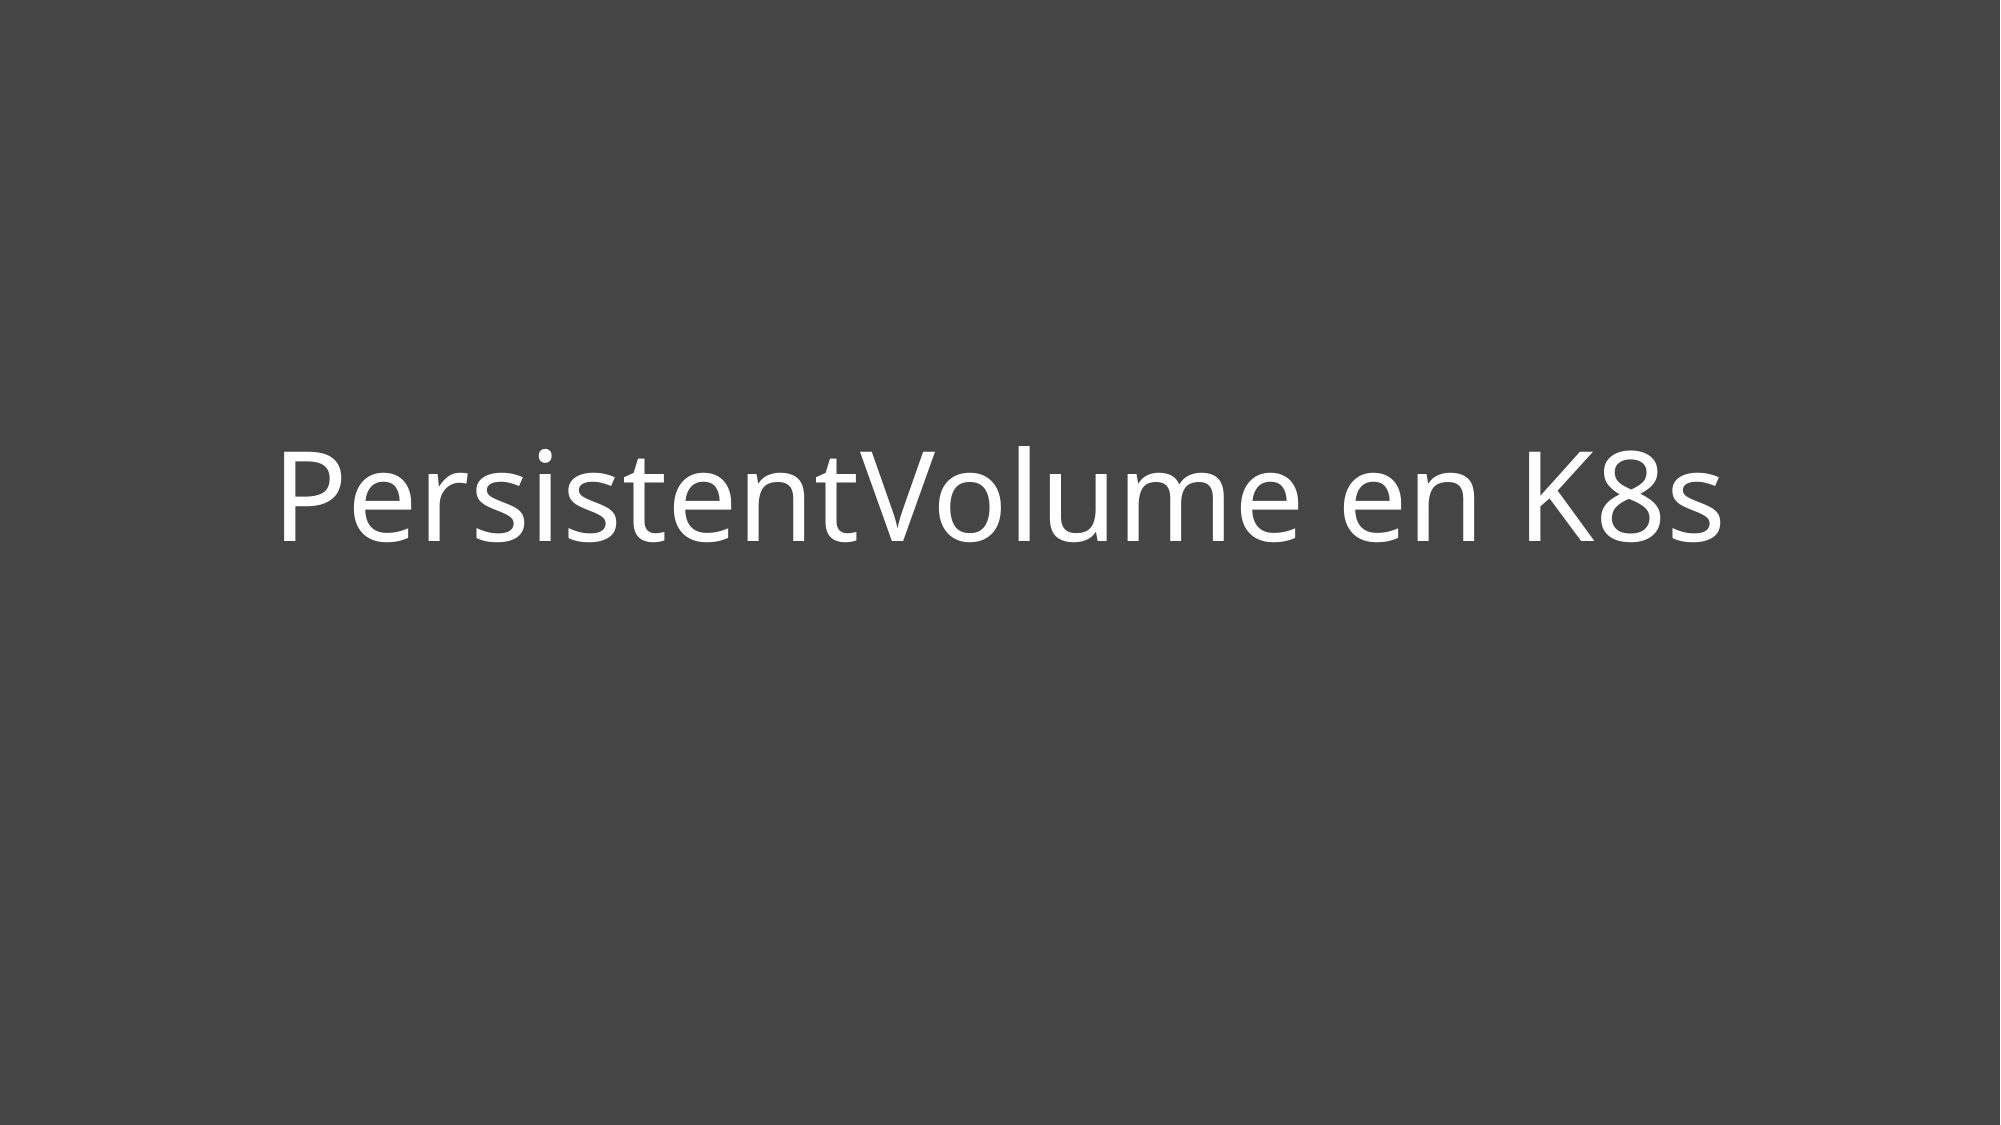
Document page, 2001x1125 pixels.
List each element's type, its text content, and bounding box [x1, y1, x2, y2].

title PersistentVolume en K8s [249, 184, 1750, 576]
